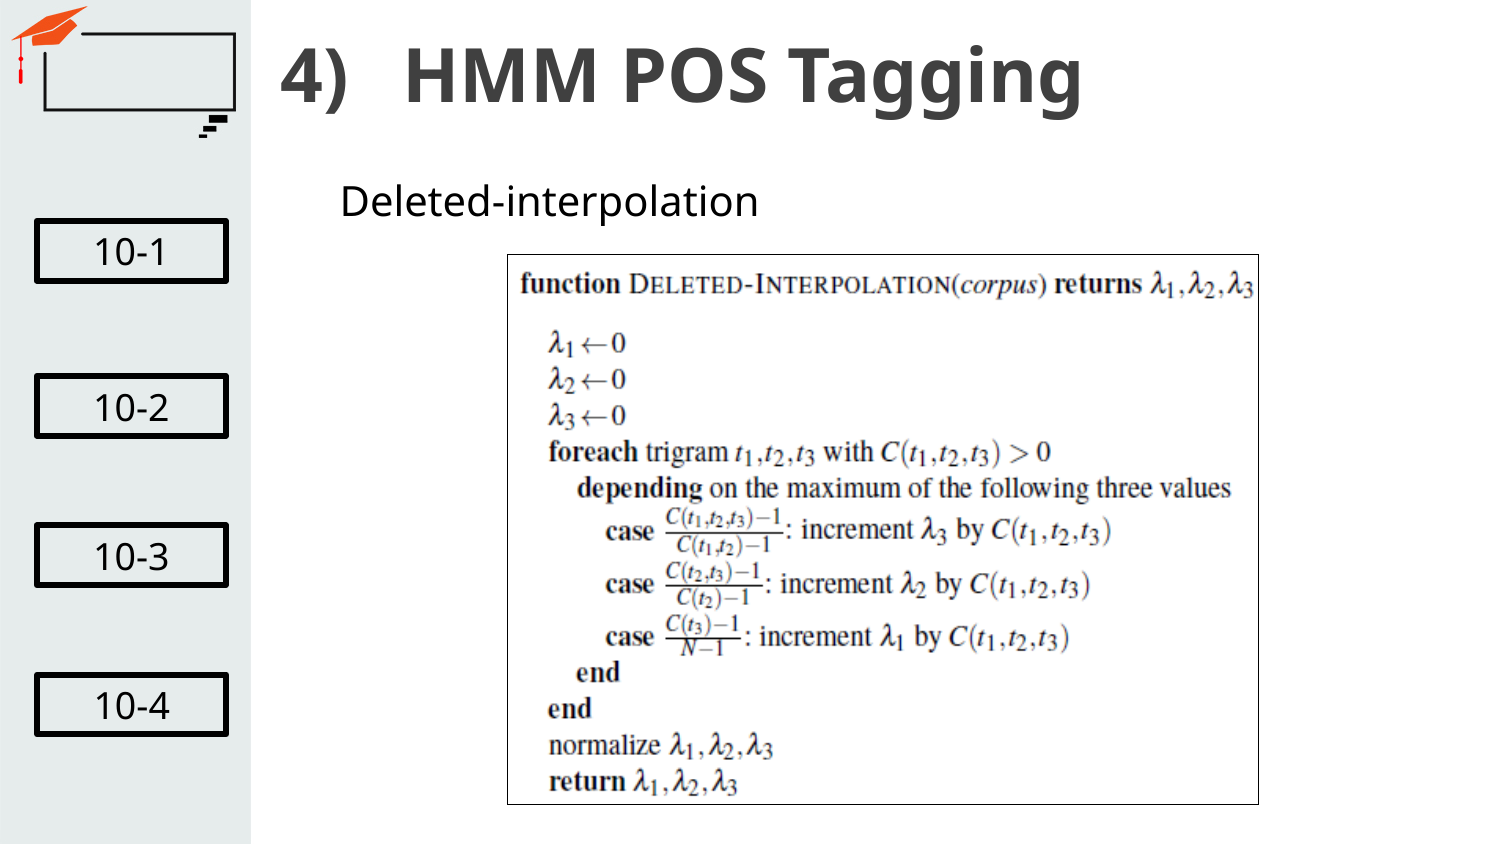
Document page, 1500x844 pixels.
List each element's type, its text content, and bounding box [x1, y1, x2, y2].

picture [0, 0, 1500, 844]
title HMM POS Tagging [265, 0, 1500, 146]
list Deleted-interpolation [324, 161, 1459, 238]
text_box 10-2 [36, 376, 226, 436]
text_box 10-1 [36, 220, 226, 281]
text_box 10-3 [36, 525, 226, 586]
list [507, 254, 1259, 805]
text_box 10-4 [37, 674, 227, 735]
